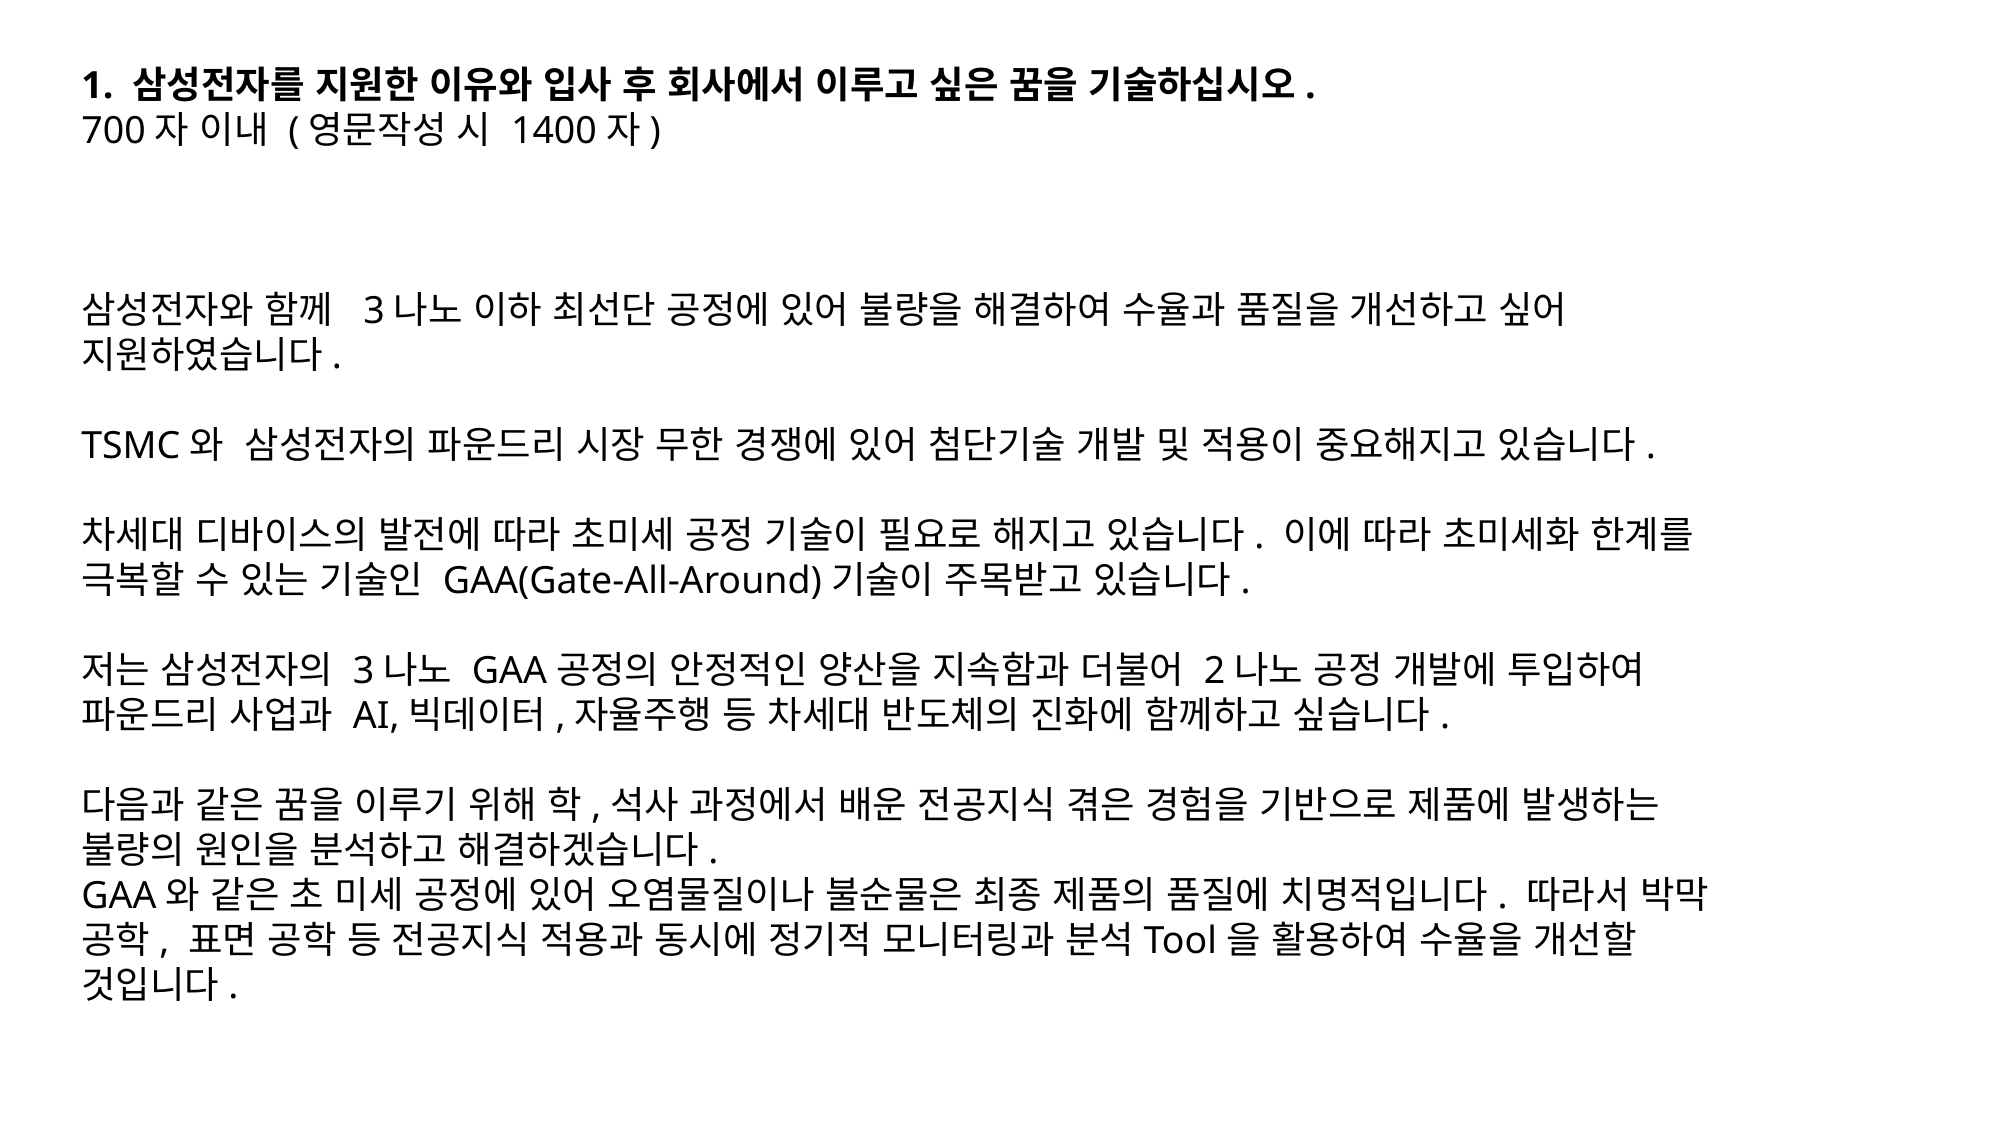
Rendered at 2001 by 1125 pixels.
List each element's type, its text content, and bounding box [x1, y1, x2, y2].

text_box 1. 삼성전자를 지원한 이유와 입사 후 회사에서 이루고 싶은 꿈을 기술하십시오. 700자 이내 (영문작성 시 1400자) 삼성전자와 함께 3나노 이하 최선단 공정에 있어 불량을 해결하여 수율과 품질을 개선하고 싶어 지원하였습니다. TSMC와 삼성전자의 파운드리 시장 무한 경쟁에 있어 첨단기술 개발 및 적용이 중요해지고 있습니다. 차세대 디바이스의 발전에 따라 초미세 공정 기술이 필요로 해지고 있습니다. 이에 따라 초미세화 한계를 극복할 수 있는 기술인 GAA(Gate-All-Around)기술이 주목받고 있습니다. 저는 삼성전자의 3나노 GAA공정의 안정적인 양산을 지속함과 더불어 2나노 공정 개발에 투입하여 파운드리 사업과 AI,빅데이터,자율주행 등 차세대 반도체의 진화에 함께하고 싶습니다. 다음과 같은 꿈을 이루기 위해 학,석사 과정에서 배운 전공지식 겪은 경험을 기반으로 제품에 발생하는 불량의 원인을 분석하고 해결하겠습니다. GAA와 같은 초 미세 공정에 있어 오염물질이나 불순물은 최종 제품의 품질에 치명적입니다. 따라서 박막 공학, 표면 공학 등 전공지식 적용과 동시에 정기적 모니터링과 분석Tool을 활용하여 수율을 개선할 것입니다. [66, 53, 1757, 1104]
